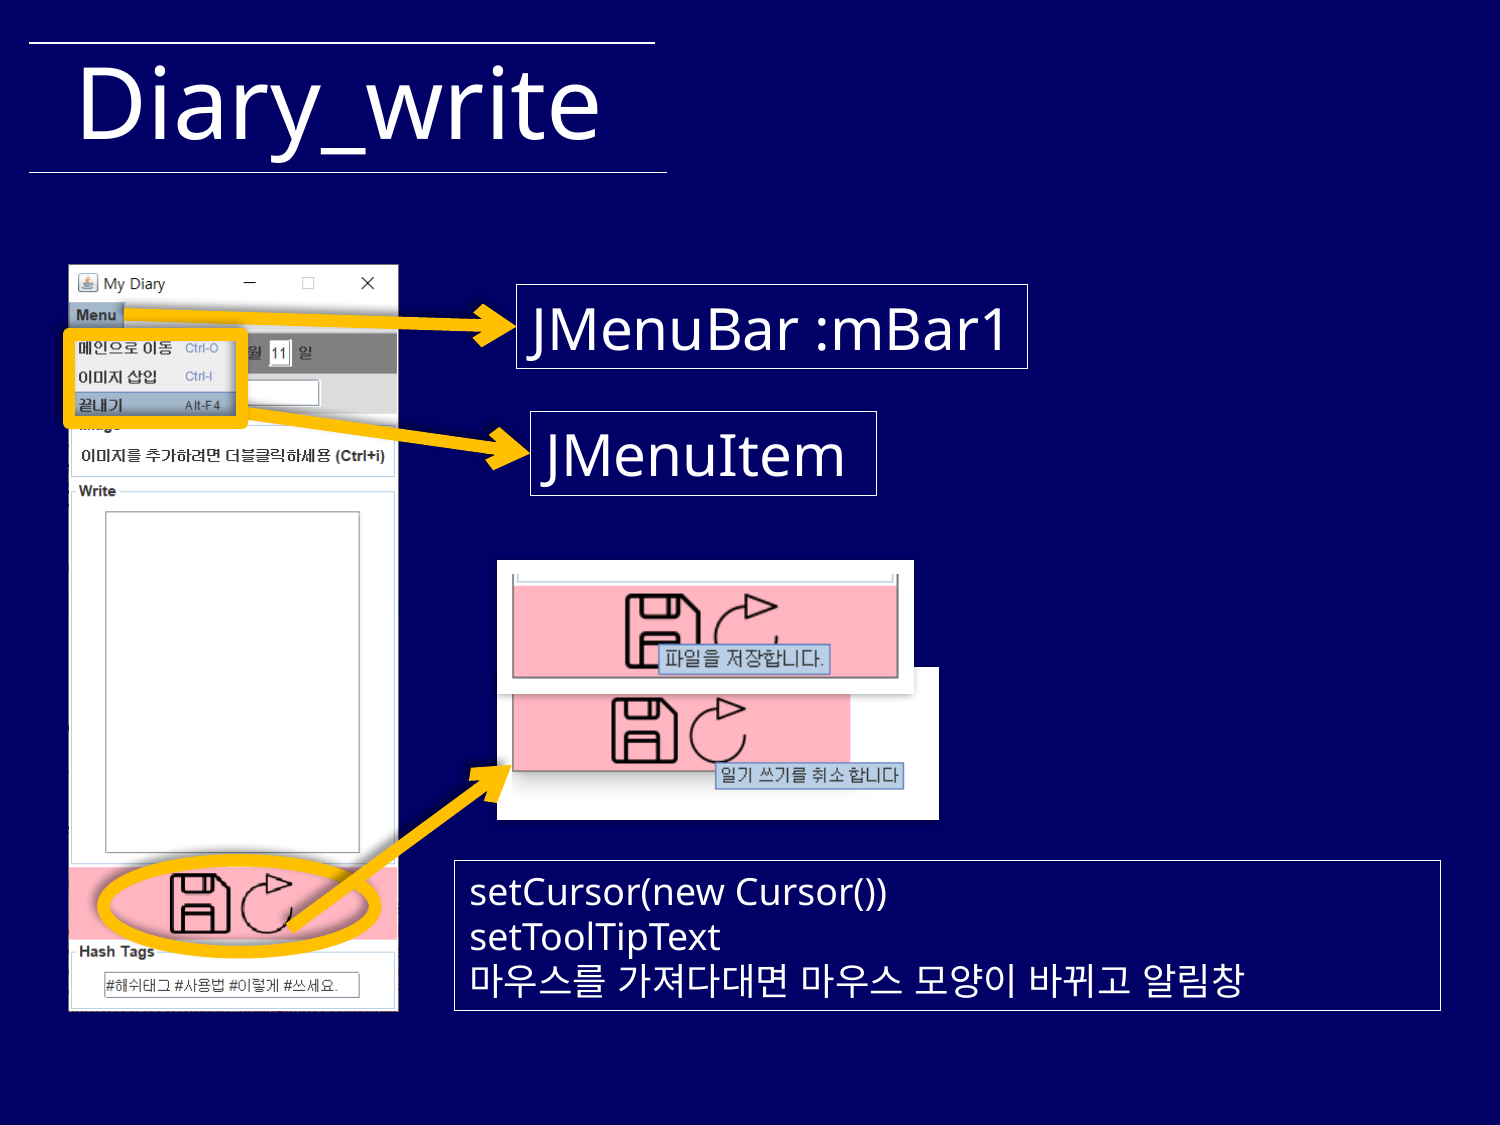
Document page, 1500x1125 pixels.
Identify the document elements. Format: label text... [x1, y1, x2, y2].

picture [68, 264, 399, 1012]
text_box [241, 412, 509, 455]
picture [511, 681, 925, 806]
picture [511, 574, 900, 680]
text_box JMenuItem [530, 411, 877, 496]
text_box Diary_write [0, 54, 706, 145]
text_box JMenuBar :mBar1 [516, 284, 1028, 369]
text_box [123, 314, 479, 328]
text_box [288, 764, 512, 929]
text_box setCursor(new Cursor()) setToolTipText 마우스를 가져다대면 마우스 모양이 바뀌고 알림창 [454, 860, 1441, 1011]
